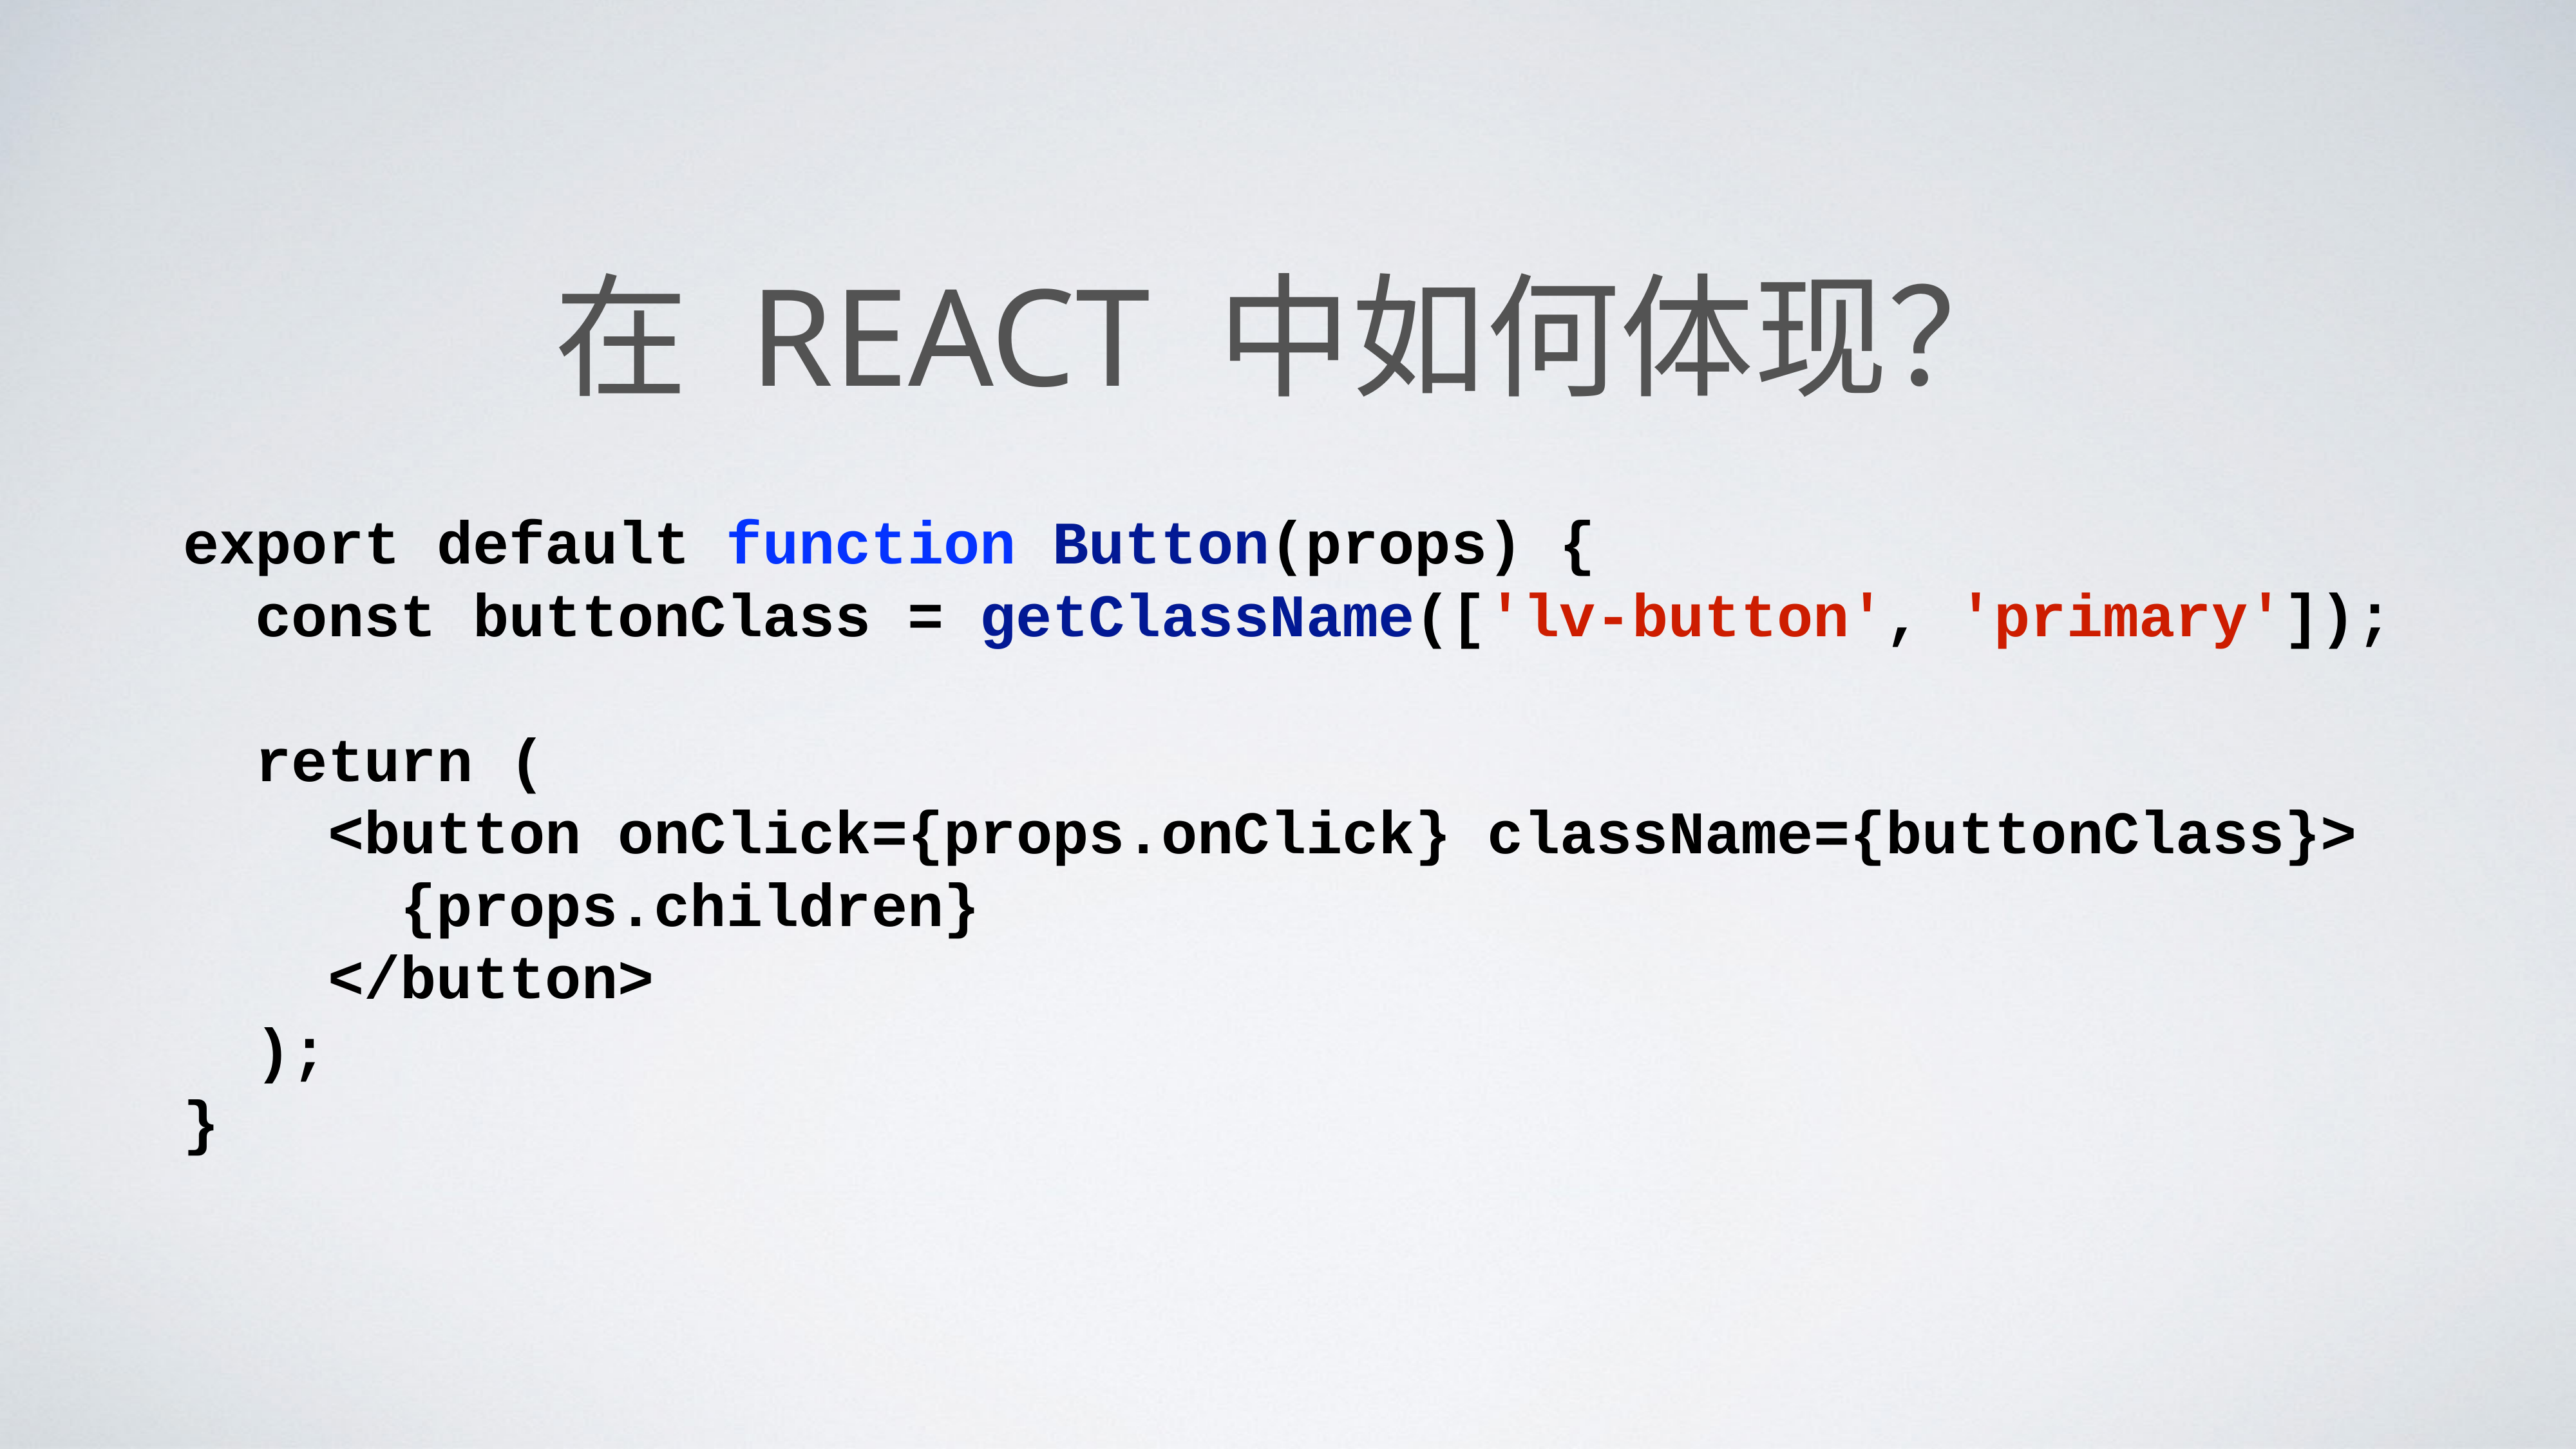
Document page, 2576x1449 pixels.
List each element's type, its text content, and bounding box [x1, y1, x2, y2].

text_box export default function Button(props) { const buttonClass = getClassName(['lv-button', 'primary']); return ( <button onClick={props.onClick} className={buttonClass}> {props.children} </button> ); } [175, 496, 2401, 1164]
picture [0, 0, 2576, 1449]
title 在 React 中如何体现？ [374, 215, 2202, 450]
